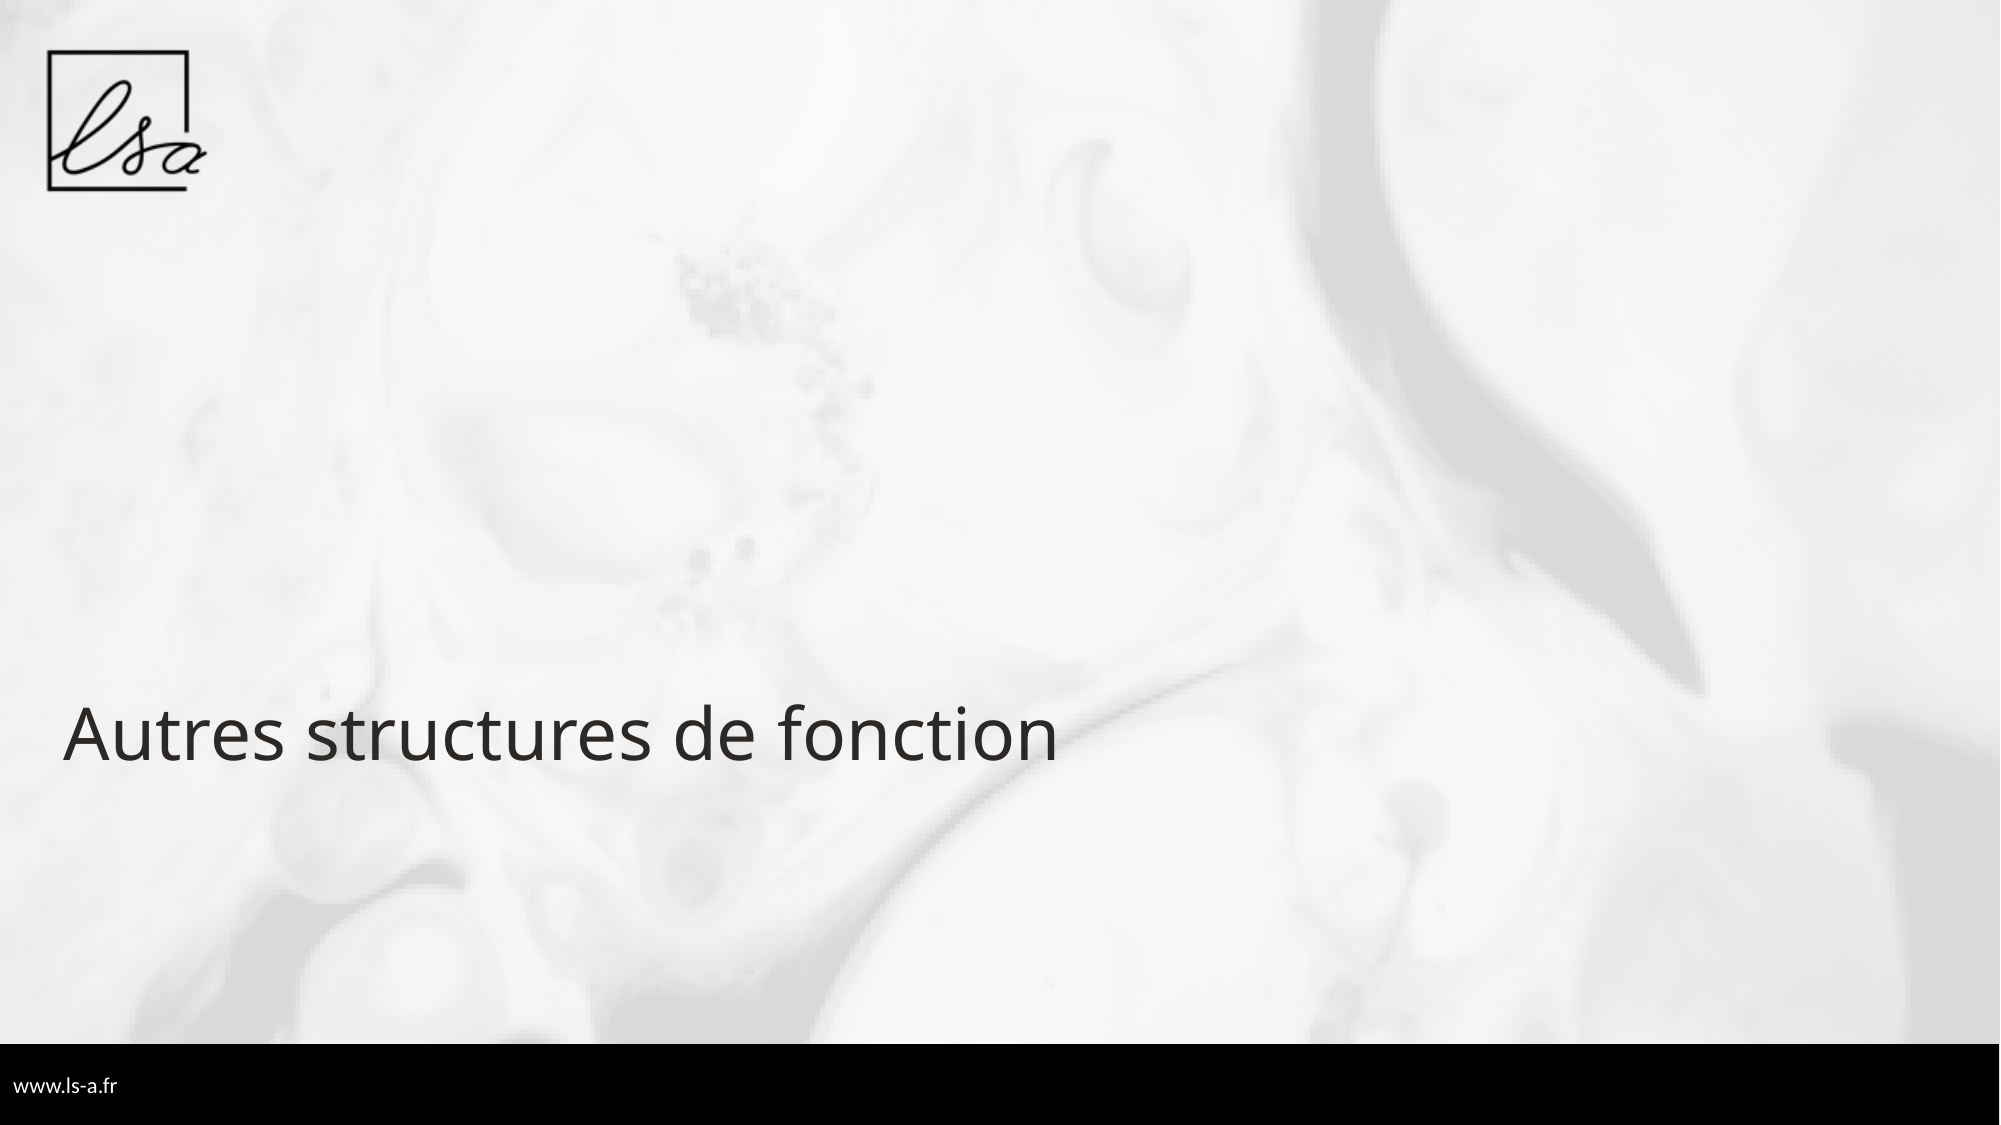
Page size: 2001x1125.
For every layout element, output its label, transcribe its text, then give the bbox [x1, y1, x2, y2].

title Autres structures de fonction [49, 695, 1231, 779]
picture [0, 0, 2000, 1125]
